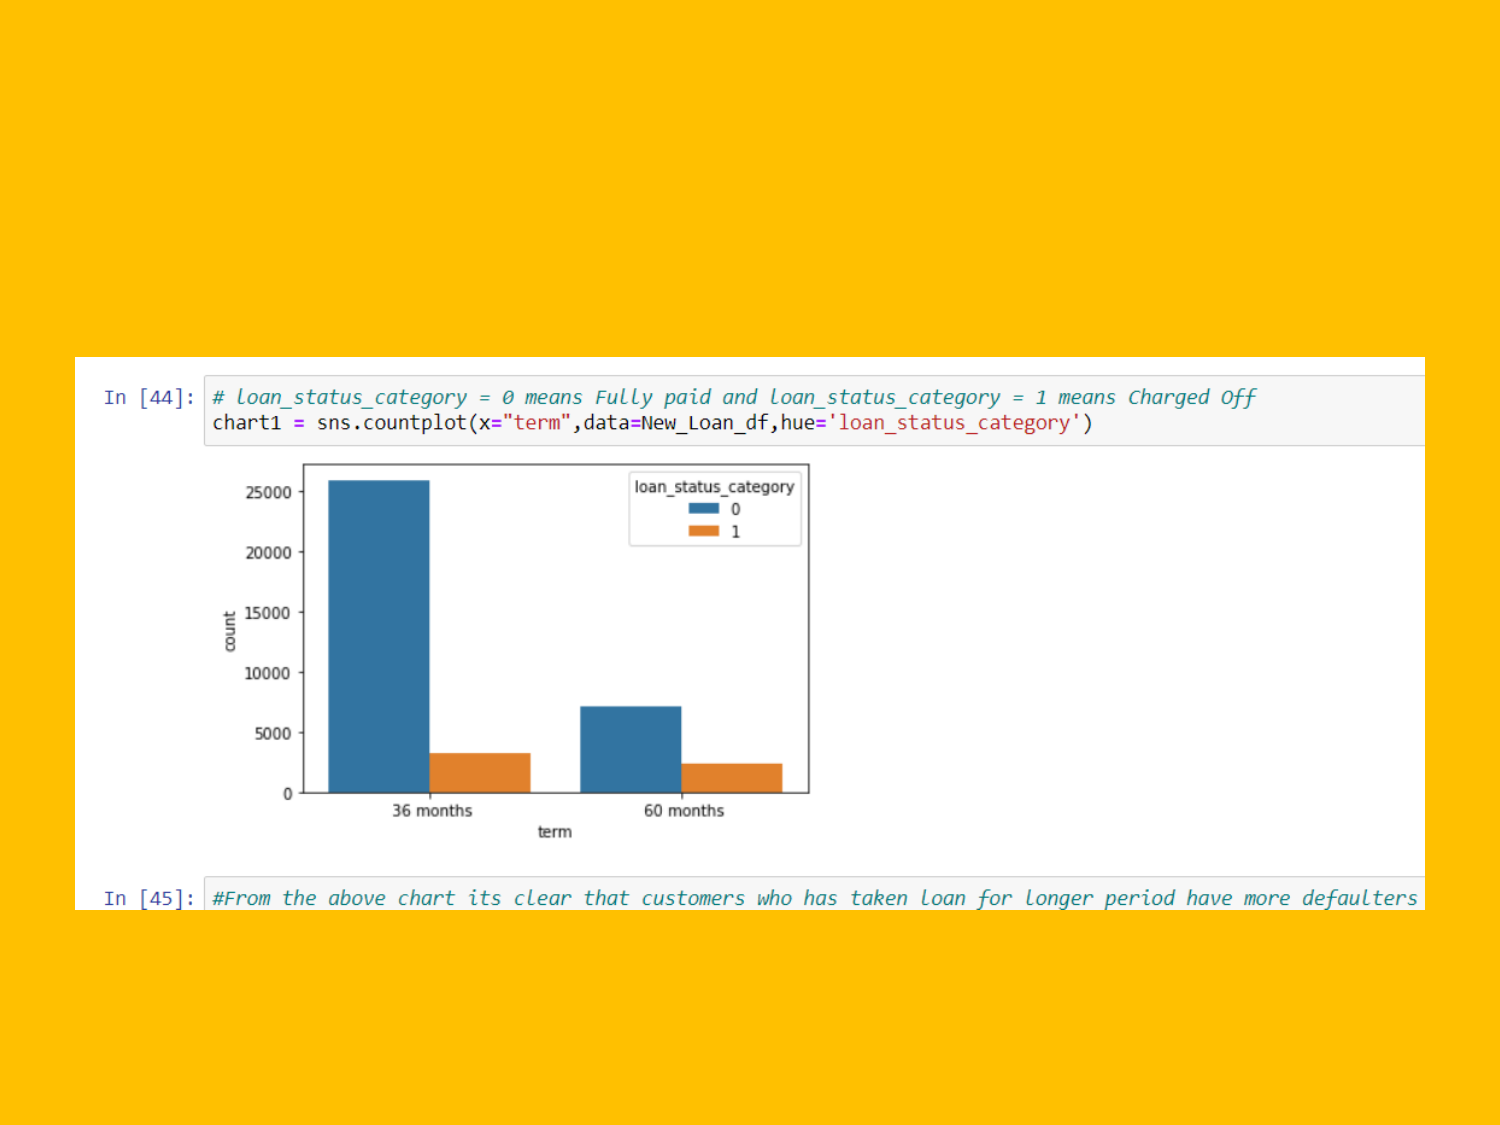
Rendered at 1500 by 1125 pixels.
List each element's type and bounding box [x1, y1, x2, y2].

list [74, 357, 1426, 910]
